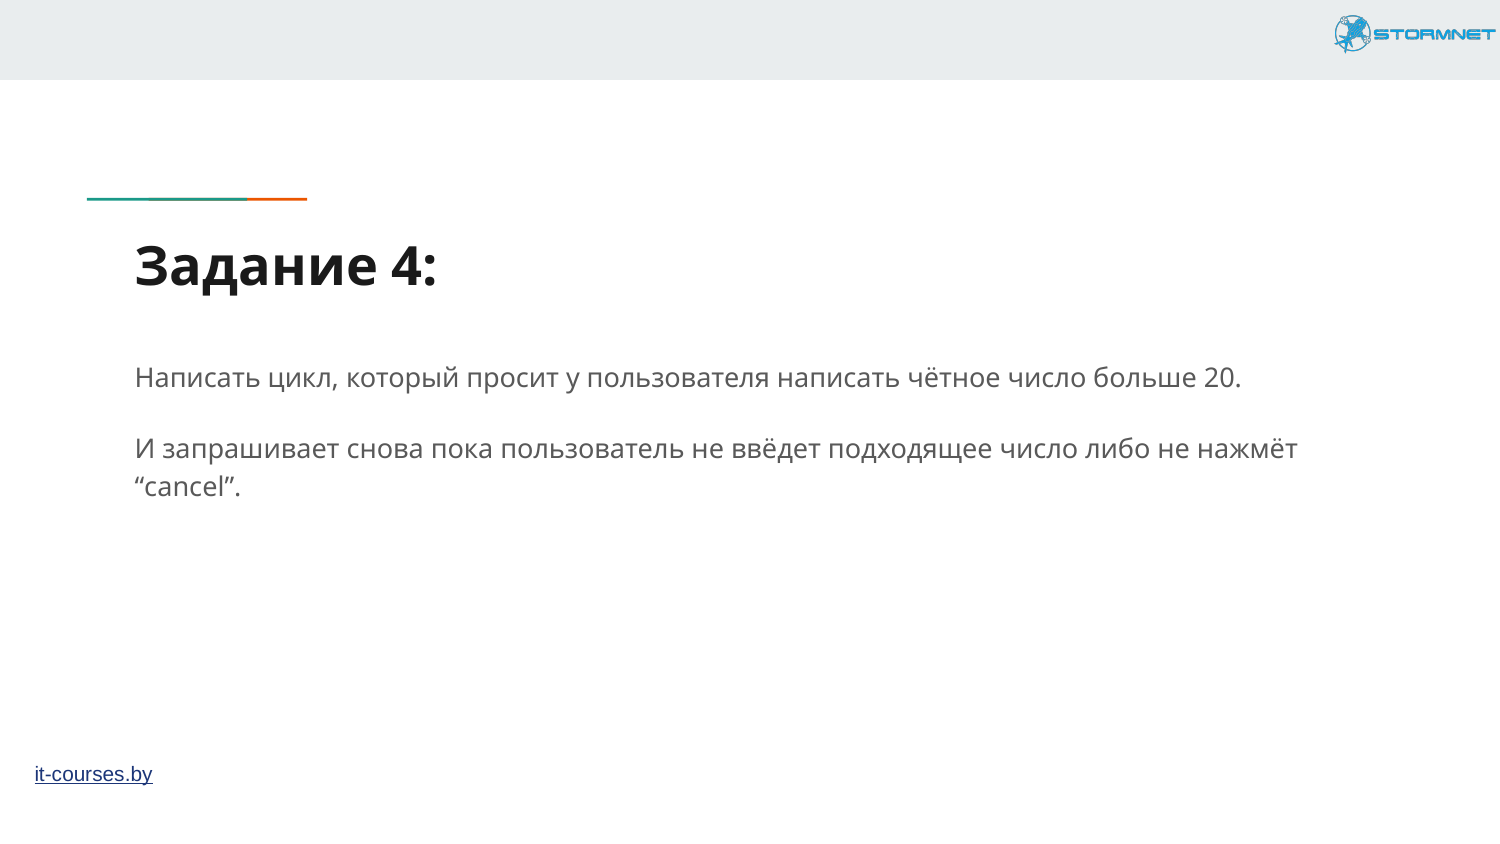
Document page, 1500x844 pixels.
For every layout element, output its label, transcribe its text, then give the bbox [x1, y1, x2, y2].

picture [1332, 0, 1500, 71]
list Написать цикл, который просит у пользователя написать чётное число больше 20. И запрашивает снова пока пользователь не ввёдет подходящее число либо не нажмёт “cancel”. [119, 341, 1381, 712]
text_box it-courses.by [23, 749, 231, 828]
title Задание 4: [119, 216, 1381, 305]
